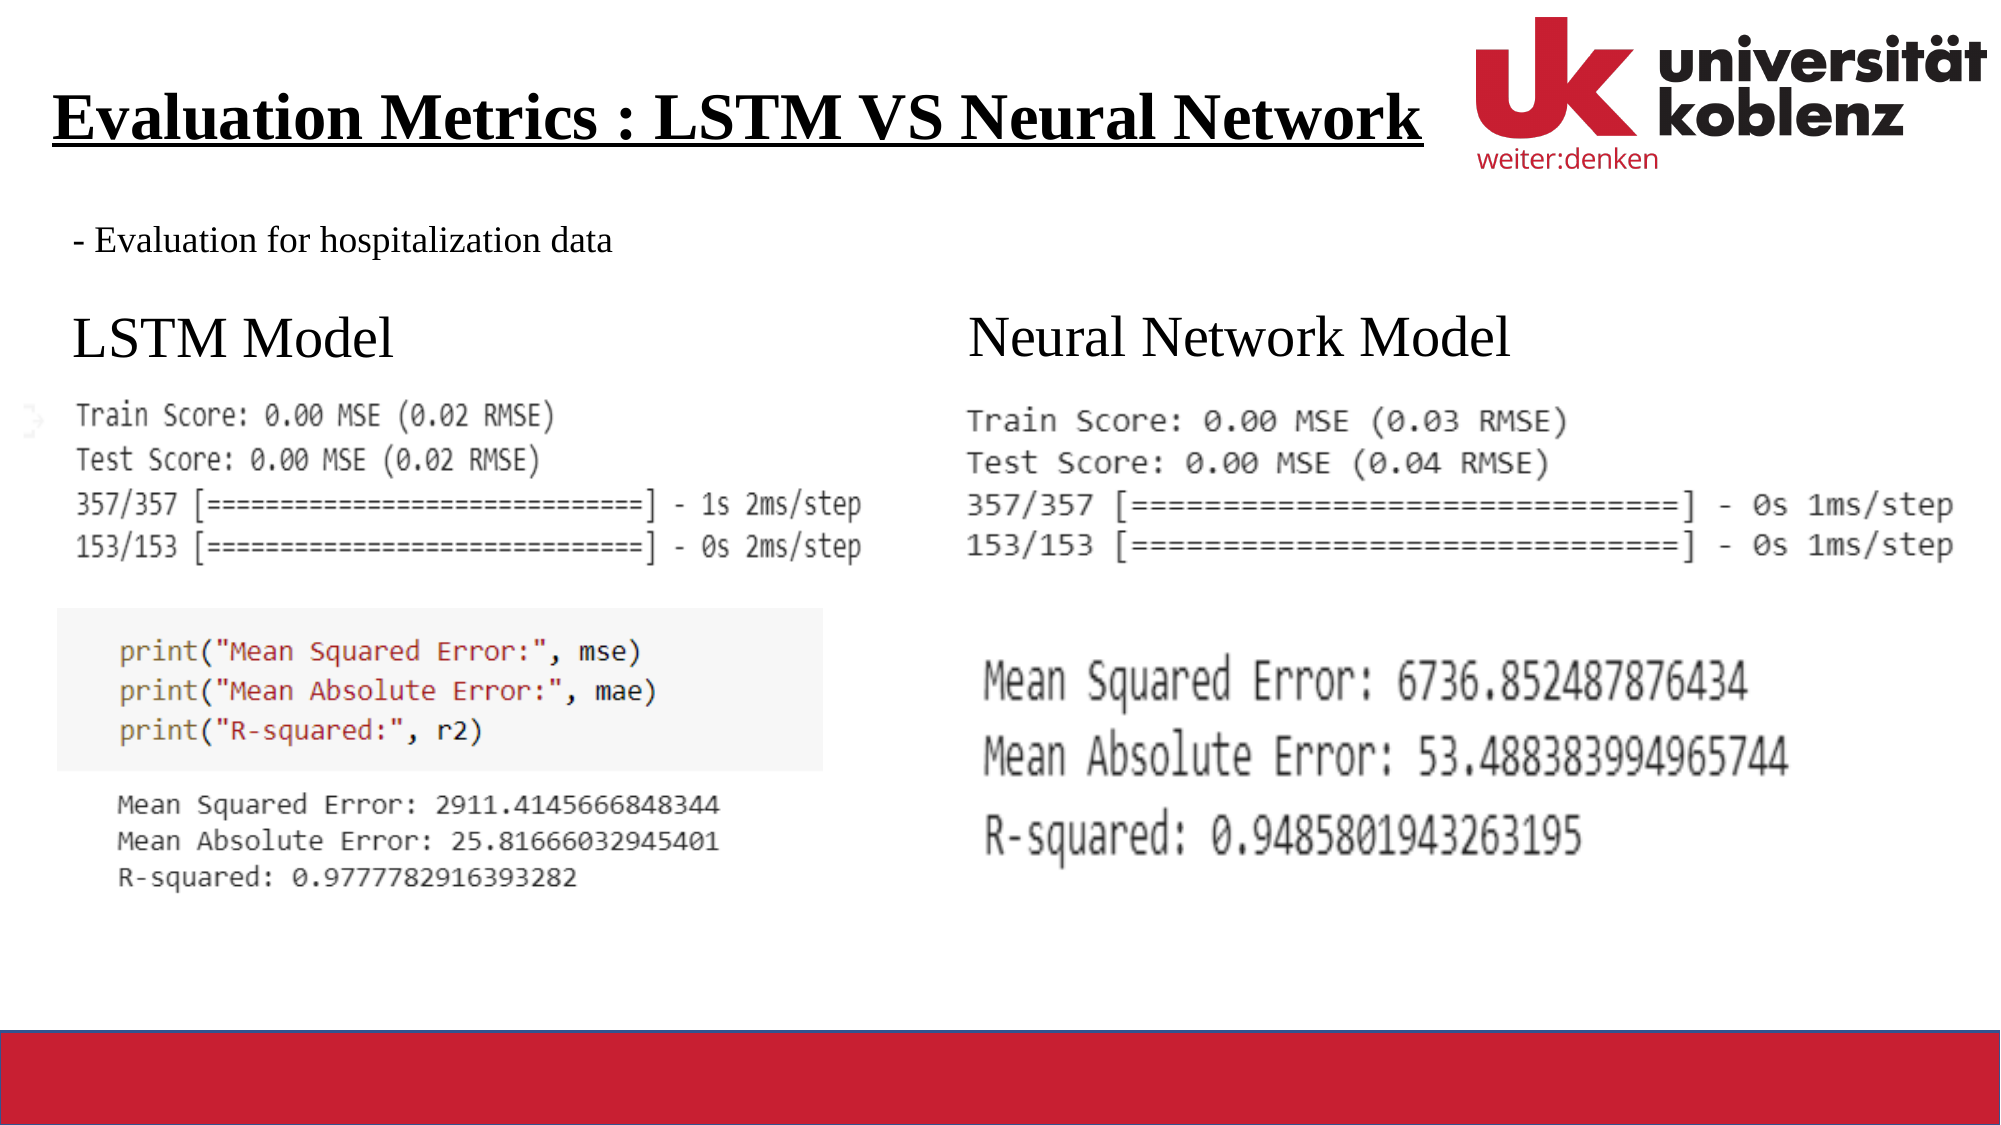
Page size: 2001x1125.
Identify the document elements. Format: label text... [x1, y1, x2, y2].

title Evaluation Metrics : LSTM VS Neural Network [0, 8, 1601, 227]
text_box Neural Network Model [953, 291, 1562, 376]
picture [903, 615, 1922, 924]
picture [1475, 16, 1987, 169]
picture [57, 608, 823, 918]
text_box [0, 1030, 2000, 1125]
picture [23, 378, 885, 590]
list LSTM Model [57, 299, 1863, 1014]
picture [953, 386, 1987, 590]
text_box - Evaluation for hospitalization data [57, 207, 682, 268]
